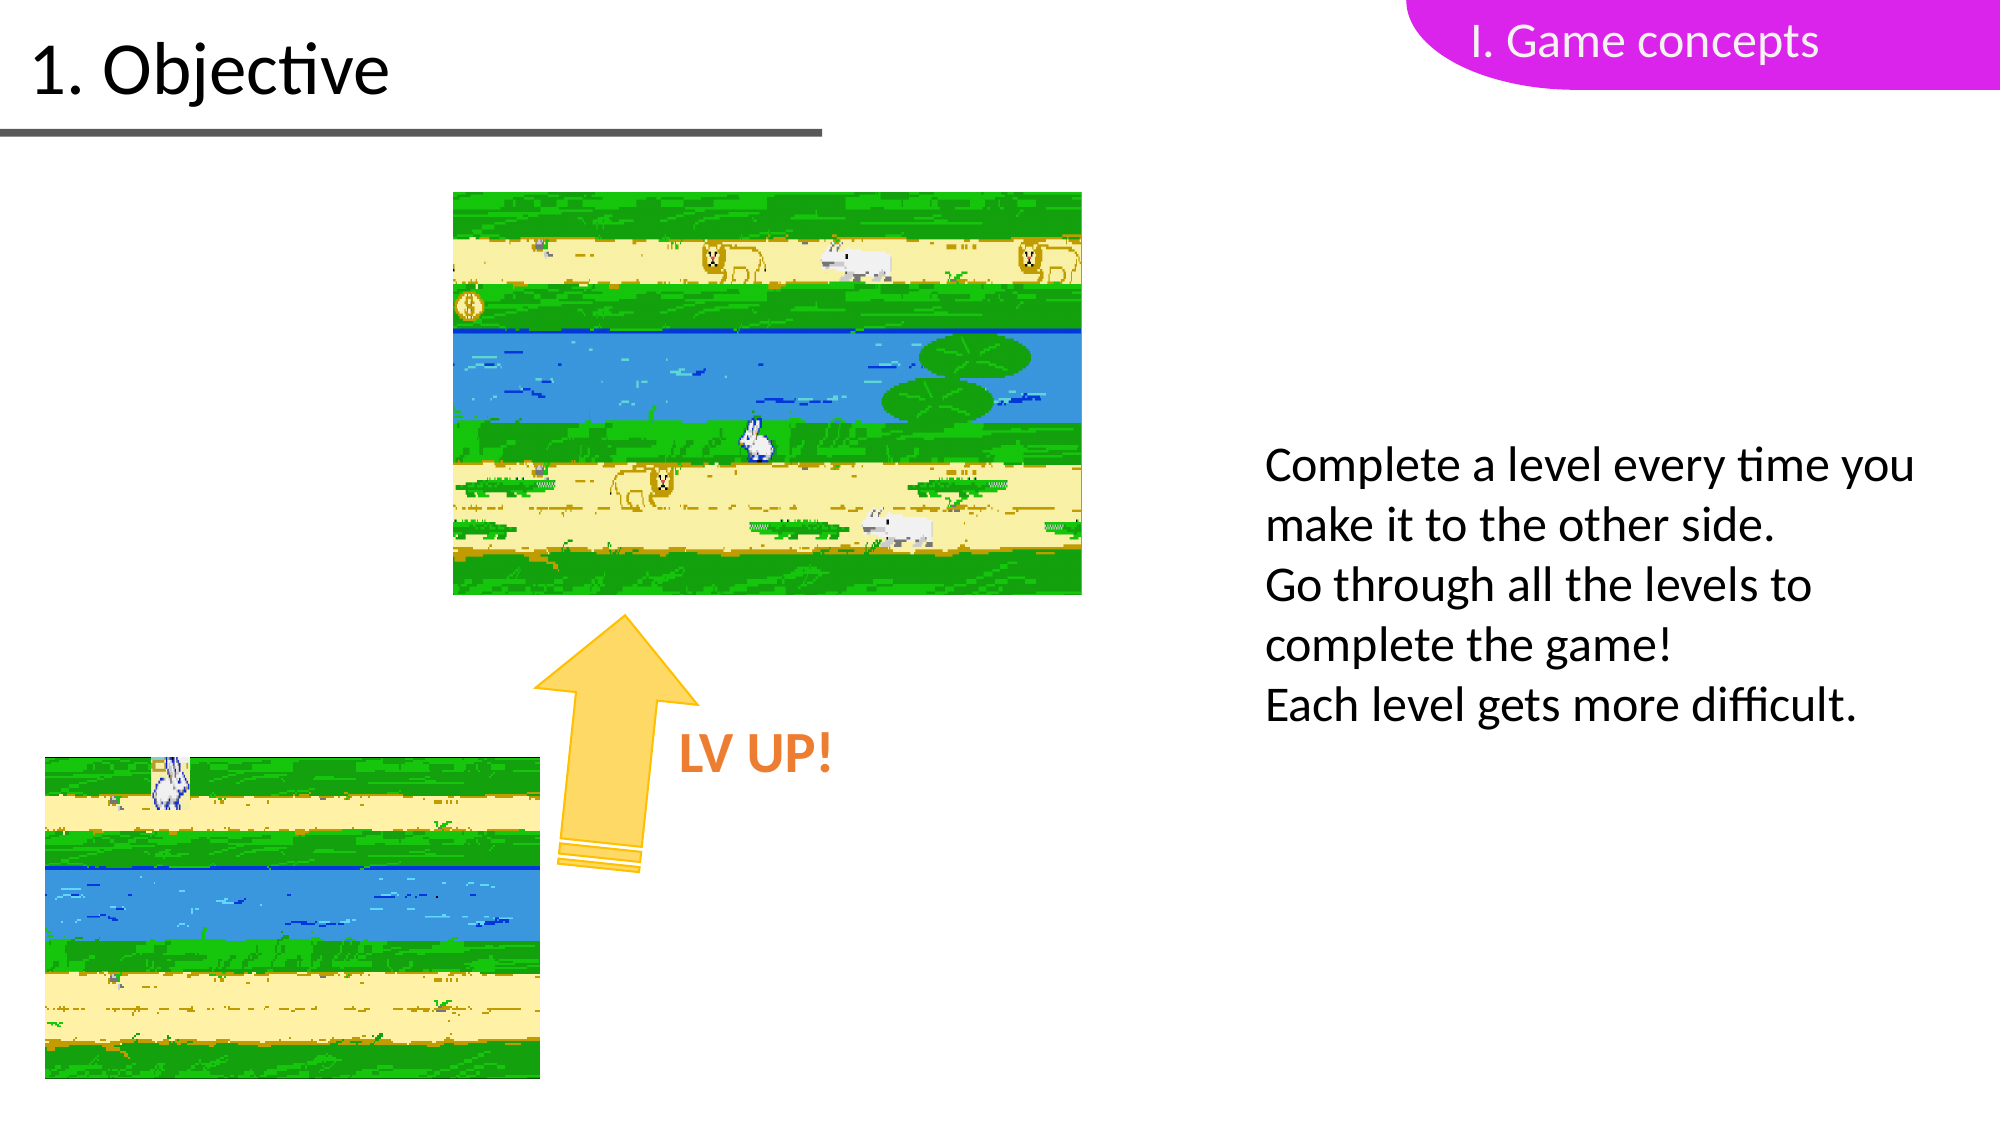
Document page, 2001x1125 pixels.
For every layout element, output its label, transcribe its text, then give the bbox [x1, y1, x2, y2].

text_box I. Game concepts [1455, 0, 1905, 75]
text_box [1481, 75, 1575, 91]
text_box [1575, 0, 2000, 91]
text_box [532, 613, 700, 848]
text_box [1405, 0, 1455, 64]
picture [45, 757, 540, 1079]
title 1. Objective [13, 11, 817, 215]
text_box [556, 857, 641, 874]
text_box [0, 128, 13, 138]
text_box LV UP! [664, 707, 852, 792]
text_box [817, 128, 823, 138]
text_box [557, 842, 643, 864]
text_box Complete a level every time you make it to the other side. Go through all the levels to complete the game! Each level gets more difficult. [1249, 423, 1942, 739]
picture [449, 192, 1082, 597]
